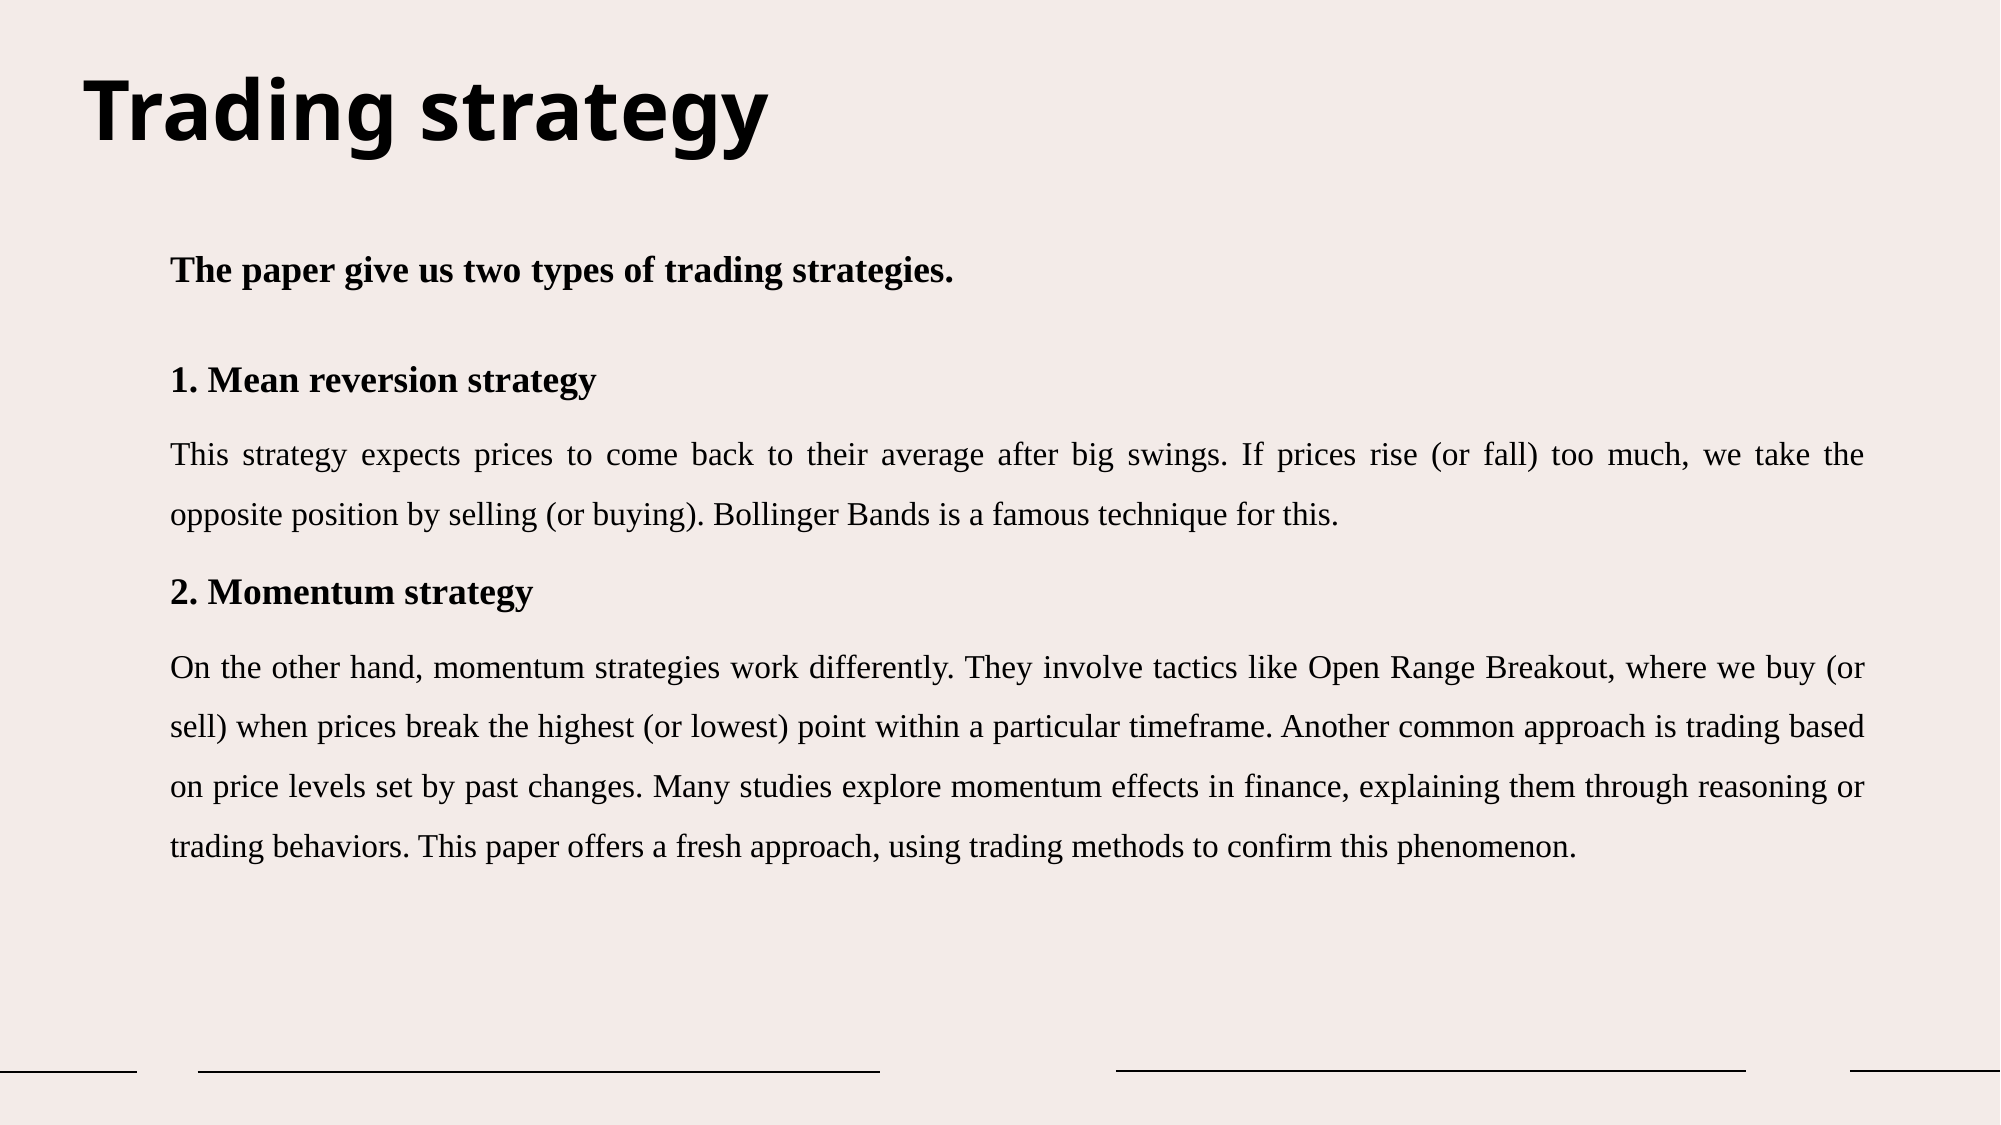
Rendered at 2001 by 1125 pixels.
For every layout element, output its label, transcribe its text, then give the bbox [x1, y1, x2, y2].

text_box The paper give us two types of trading strategies. 1. Mean reversion strategy This strategy expects prices to come back to their average after big swings. If prices rise (or fall) too much, we take the opposite position by selling (or buying). Bollinger Bands is a famous technique for this. 2. Momentum strategy On the other hand, momentum strategies work differently. They involve tactics like Open Range Breakout, where we buy (or sell) when prices break the highest (or lowest) point within a particular timeframe. Another common approach is trading based on price levels set by past changes. Many studies explore momentum effects in finance, explaining them through reasoning or trading behaviors. This paper offers a fresh approach, using trading methods to confirm this phenomenon. [155, 215, 1884, 872]
title Trading strategy [67, 49, 1693, 216]
